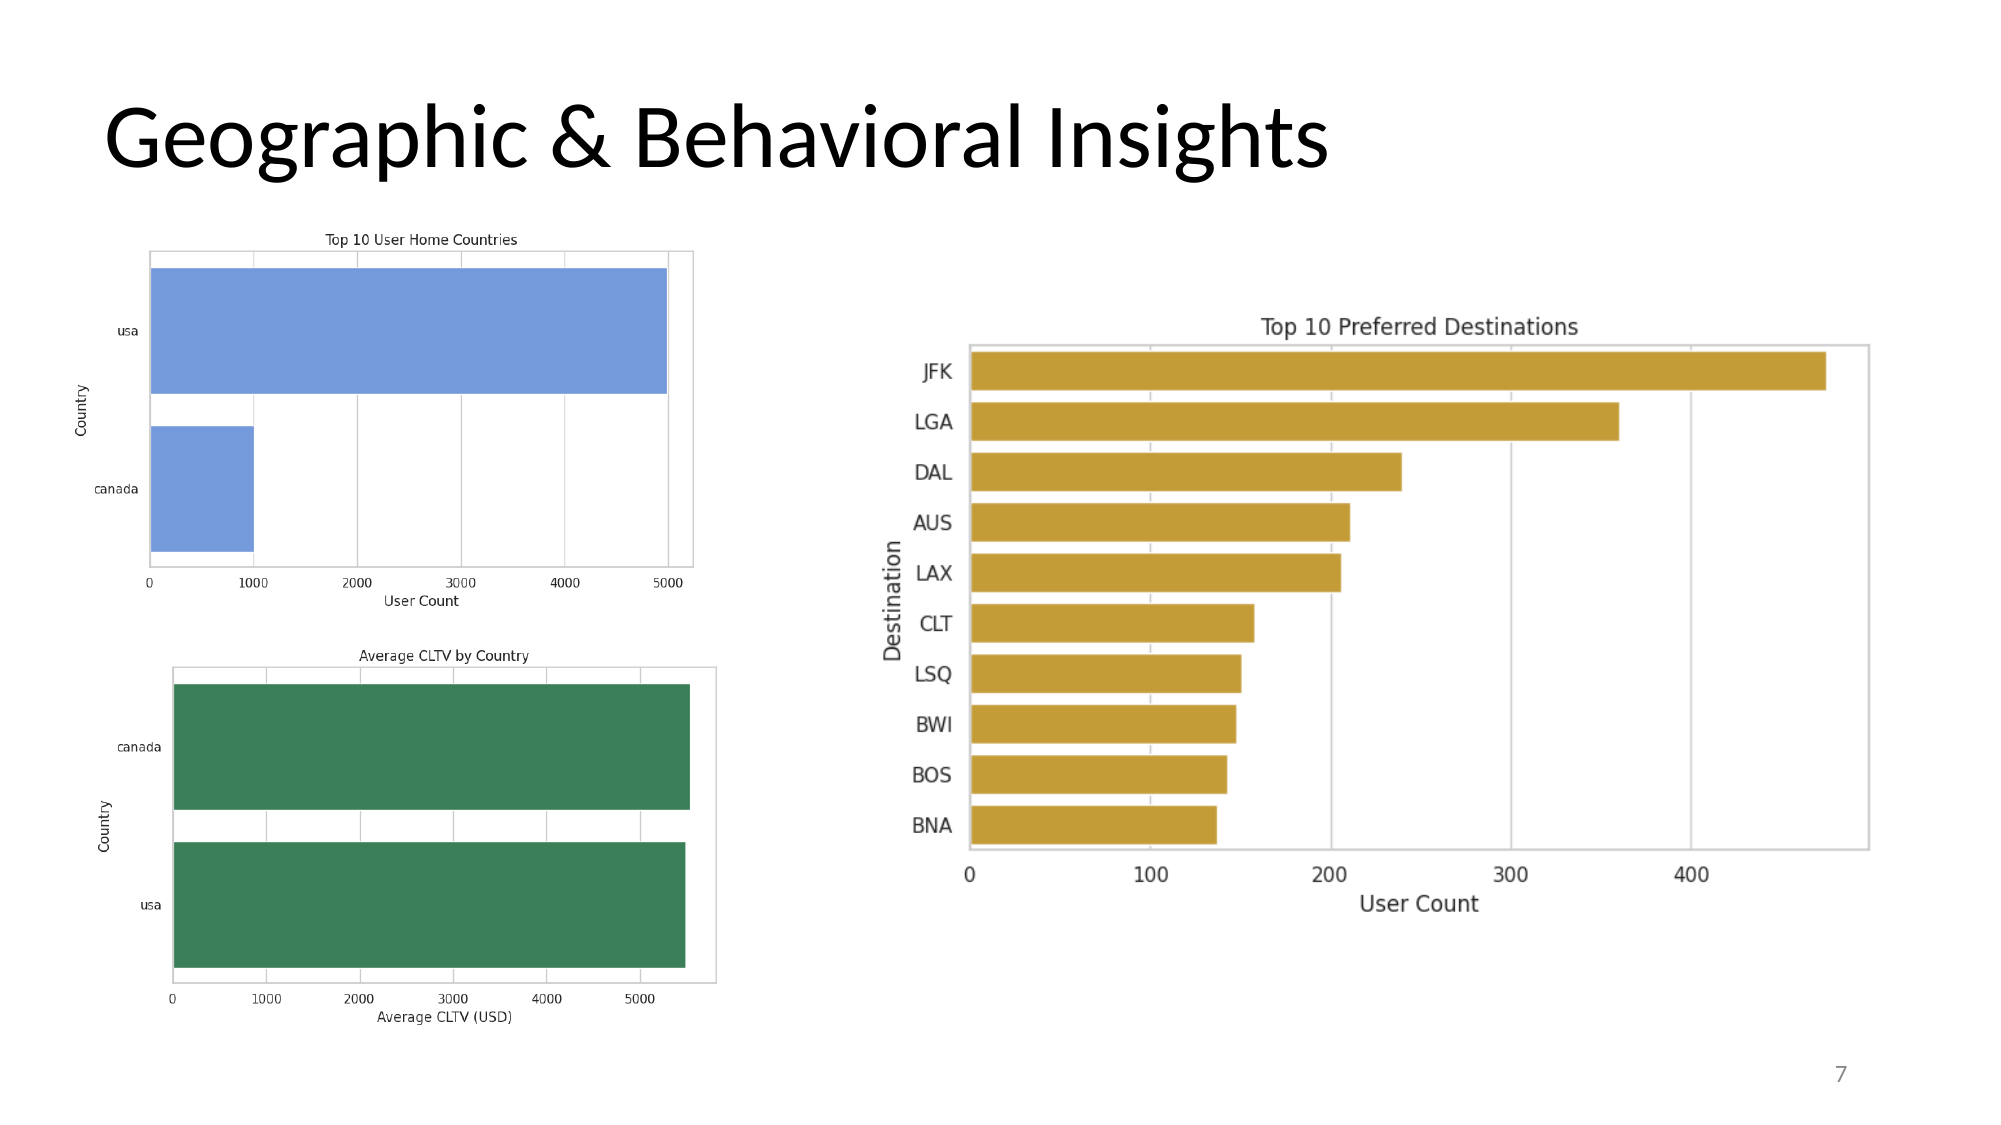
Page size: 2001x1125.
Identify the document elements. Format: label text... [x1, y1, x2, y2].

picture [88, 641, 724, 1034]
slide_number ‹#› [1412, 1042, 1863, 1103]
title Geographic & Behavioral Insights [89, 50, 1815, 226]
picture [868, 303, 1882, 930]
picture [66, 224, 701, 617]
